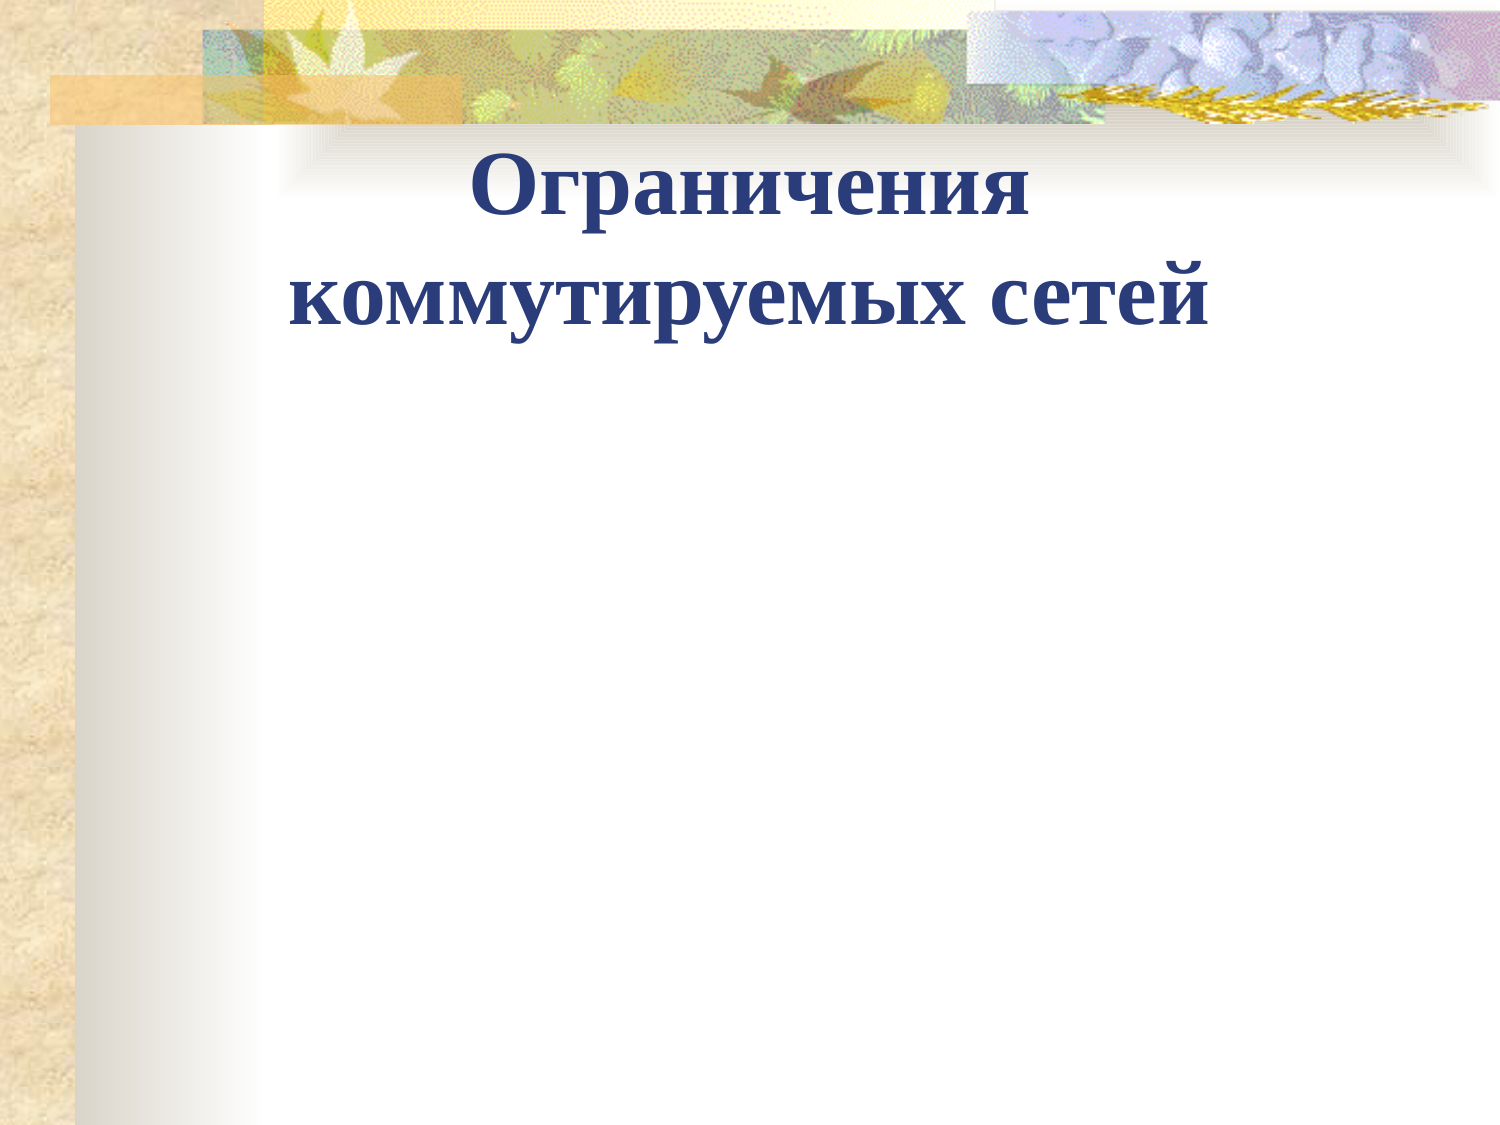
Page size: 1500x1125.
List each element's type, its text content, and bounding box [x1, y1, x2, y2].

picture [0, 0, 1500, 1125]
text_box Ограничения коммутируемых сетей [112, 115, 1388, 281]
